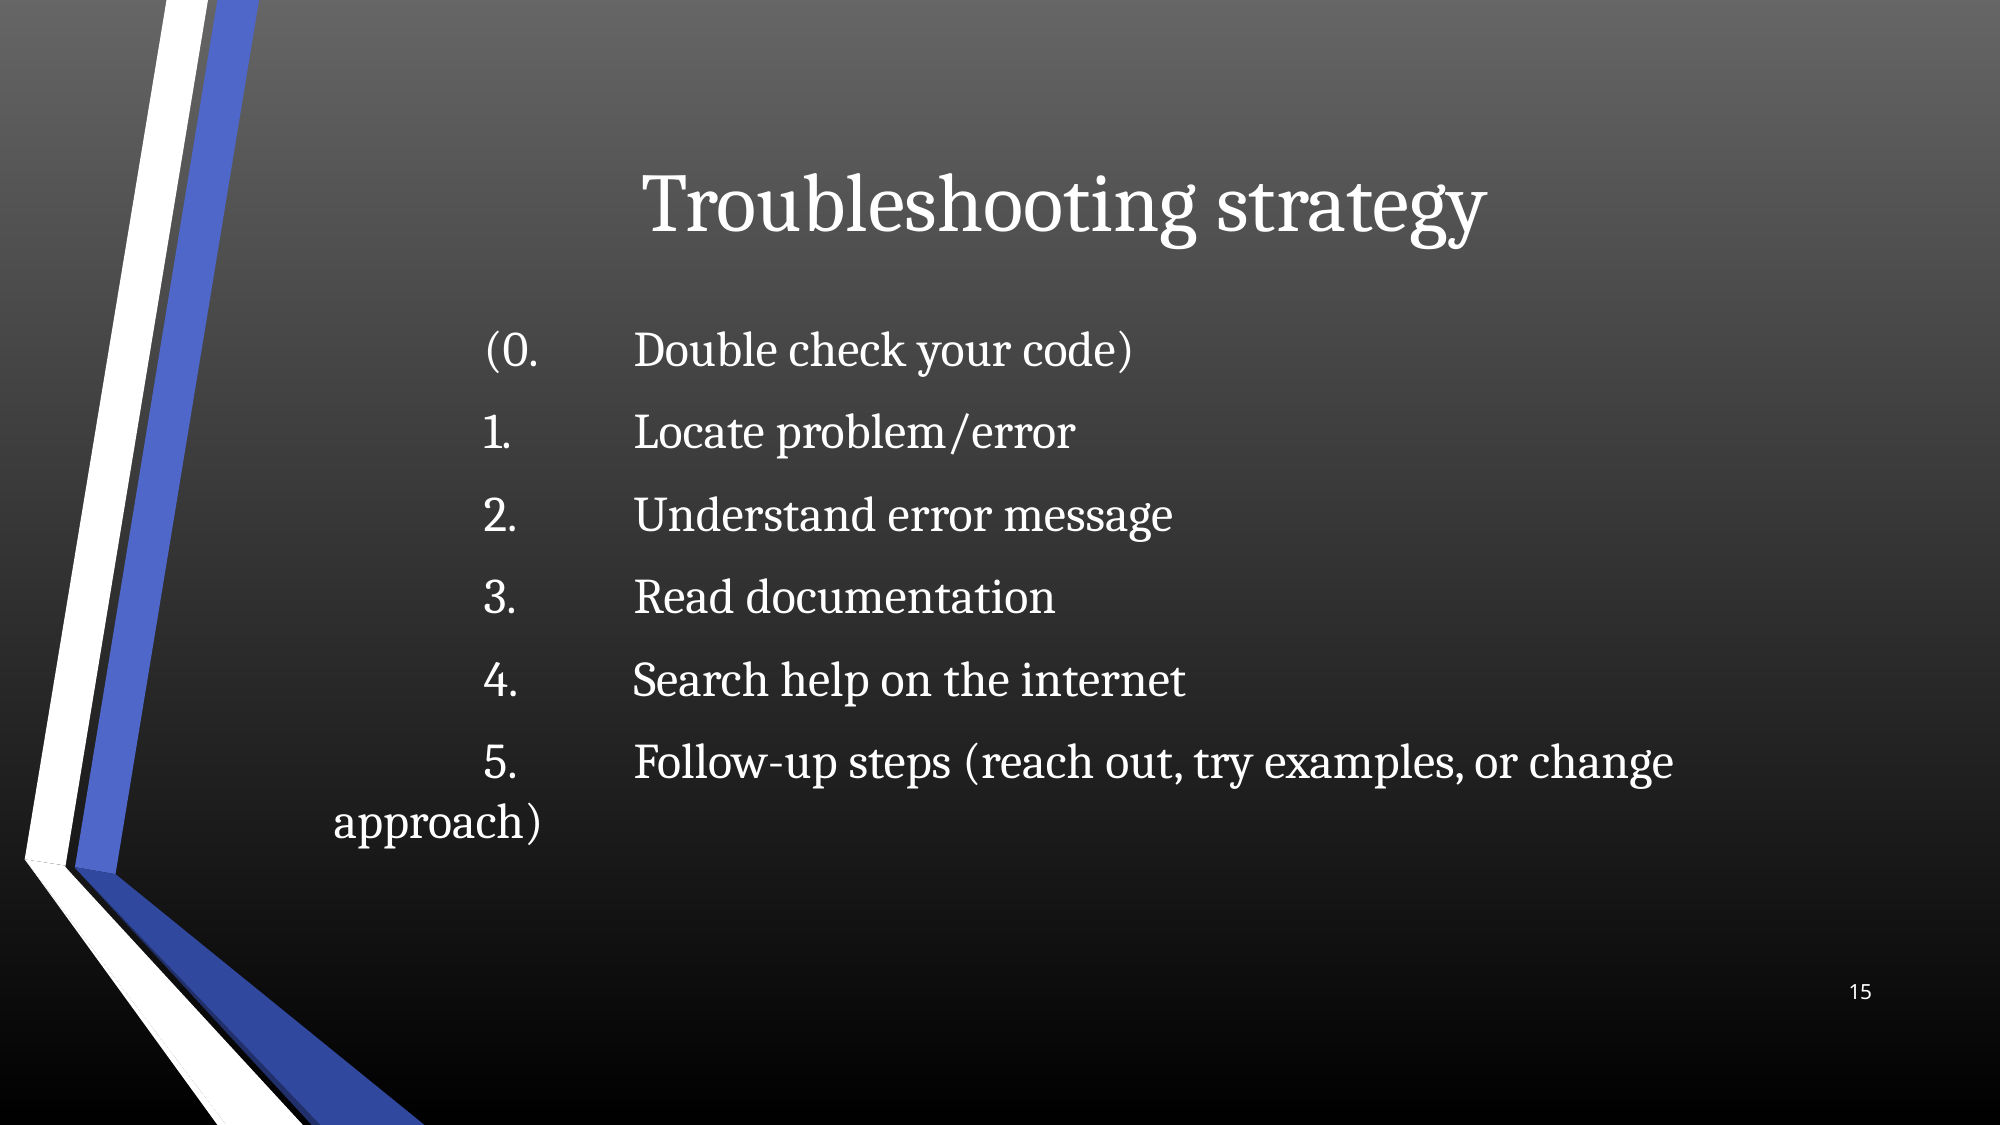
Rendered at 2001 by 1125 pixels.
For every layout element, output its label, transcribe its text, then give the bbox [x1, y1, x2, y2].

slide_number 15 [1796, 962, 1887, 1023]
title Troubleshooting strategy [243, 112, 1887, 284]
list (0. Double check your code) 1. Locate problem/error 2. Understand error message 3. Read documentation 4. Search help on the internet 5. Follow-up steps (reach out, try examples, or change approach) [243, 308, 1887, 950]
